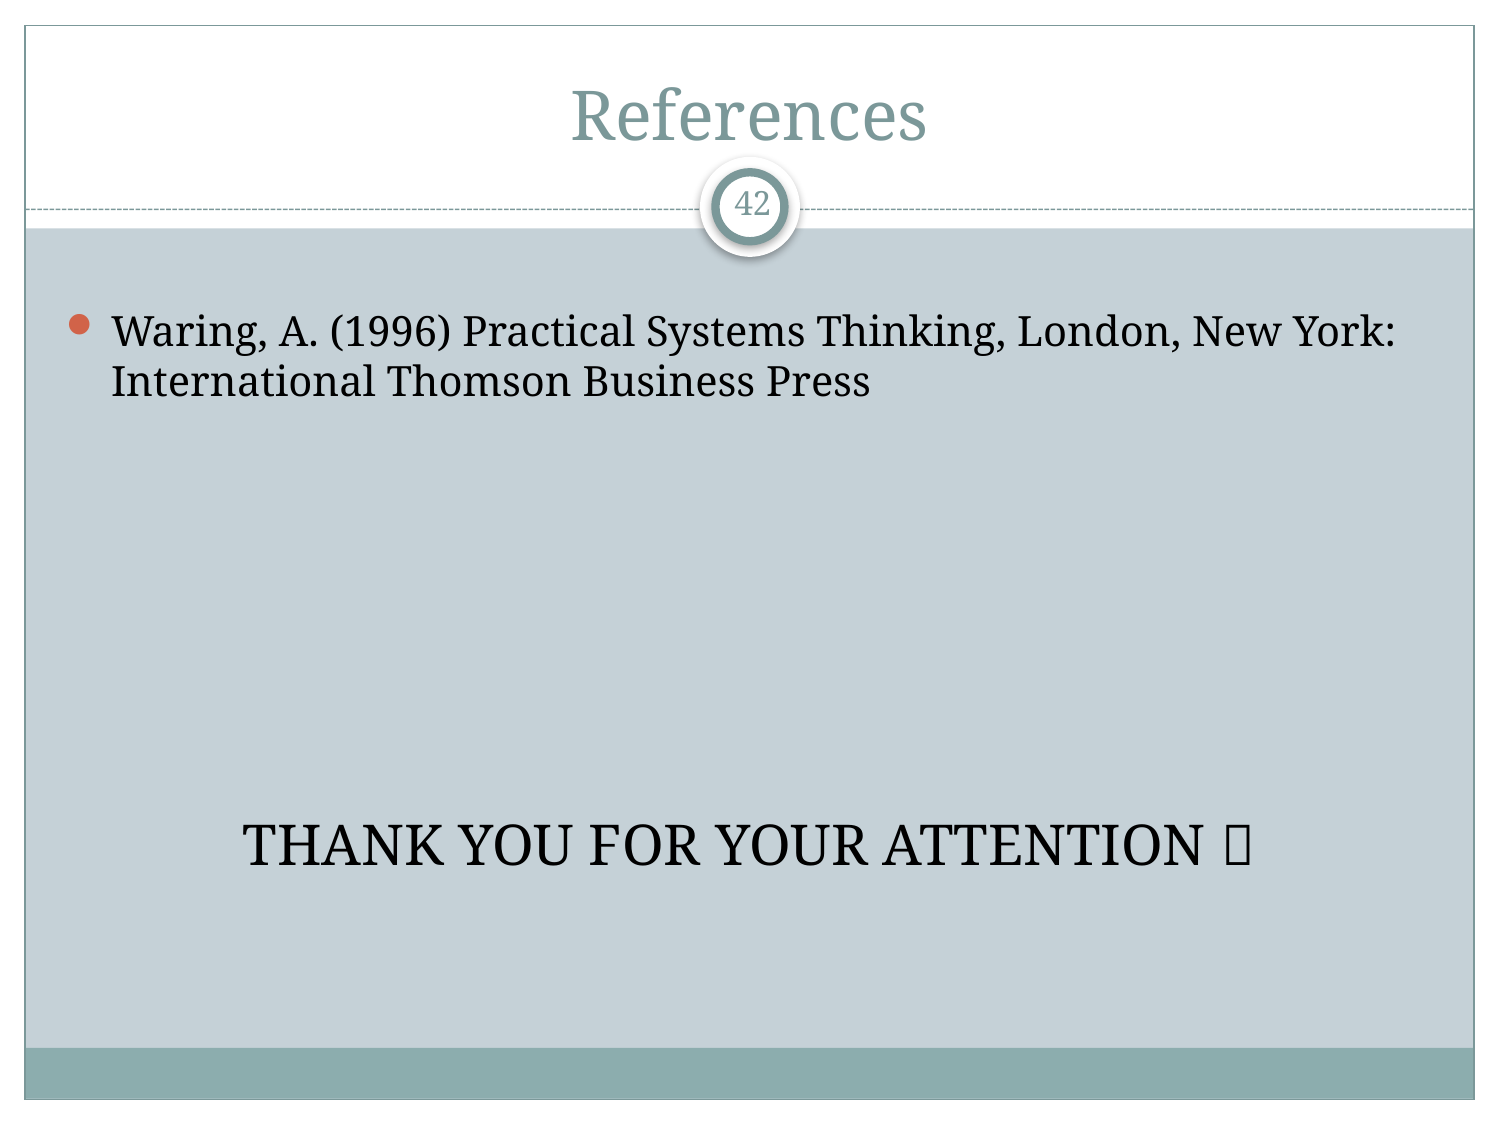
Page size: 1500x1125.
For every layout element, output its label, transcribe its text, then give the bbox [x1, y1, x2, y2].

title References [49, 37, 1450, 162]
list Waring, A. (1996) Practical Systems Thinking, London, New York: International Thomson Business Press THANK YOU FOR YOUR ATTENTION  [51, 296, 1447, 1047]
slide_number 42 [715, 168, 791, 241]
